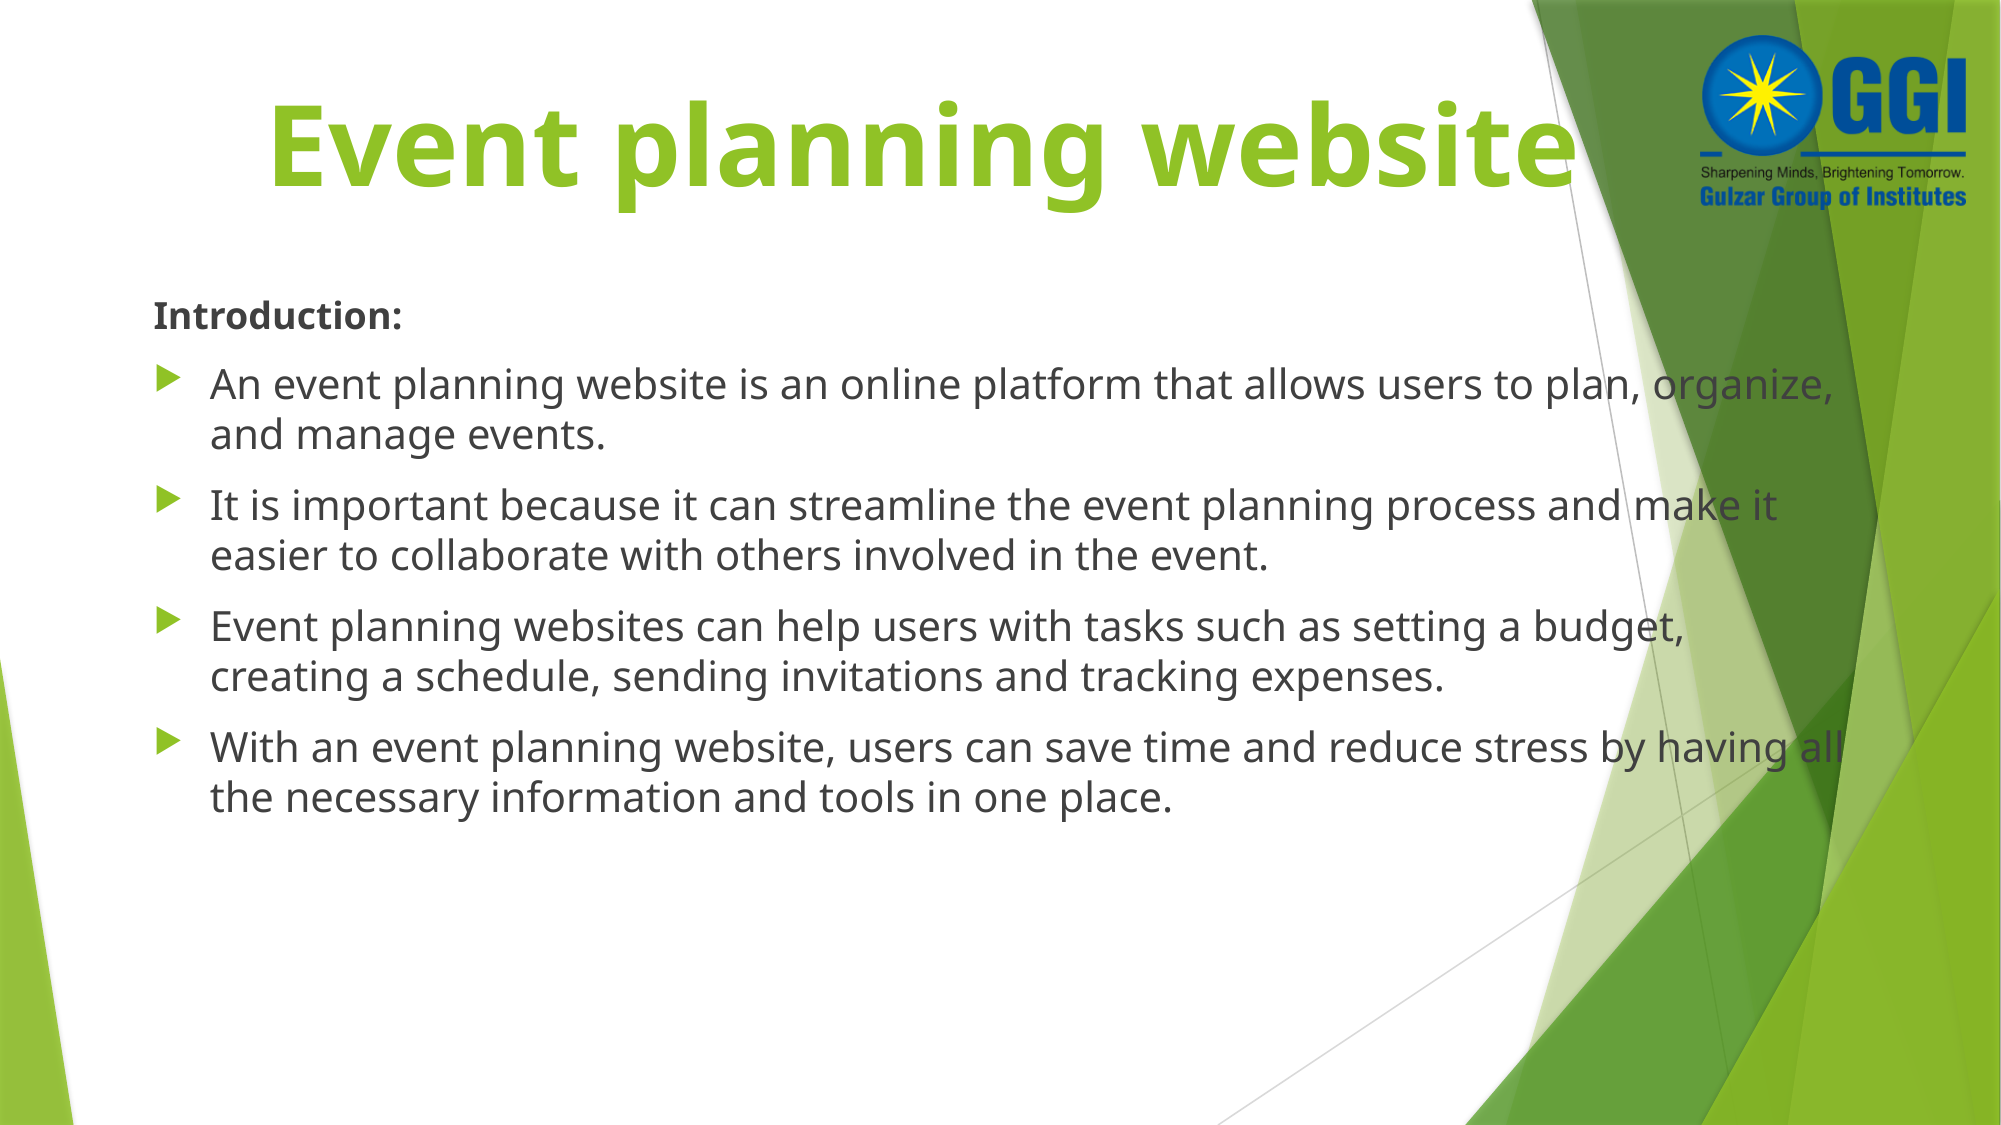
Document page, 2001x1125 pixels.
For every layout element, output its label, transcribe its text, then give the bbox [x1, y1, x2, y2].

list Introduction: An event planning website is an online platform that allows users to plan, organize, and manage events. It is important because it can streamline the event planning process and make it easier to collaborate with others involved in the event. Event planning websites can help users with tasks such as setting a budget, creating a schedule, sending invitations and tracking expenses. With an event planning website, users can save time and reduce stress by having all the necessary information and tools in one place. [138, 284, 1863, 1014]
title Event planning website [250, 66, 1750, 247]
picture [1697, 34, 1967, 210]
